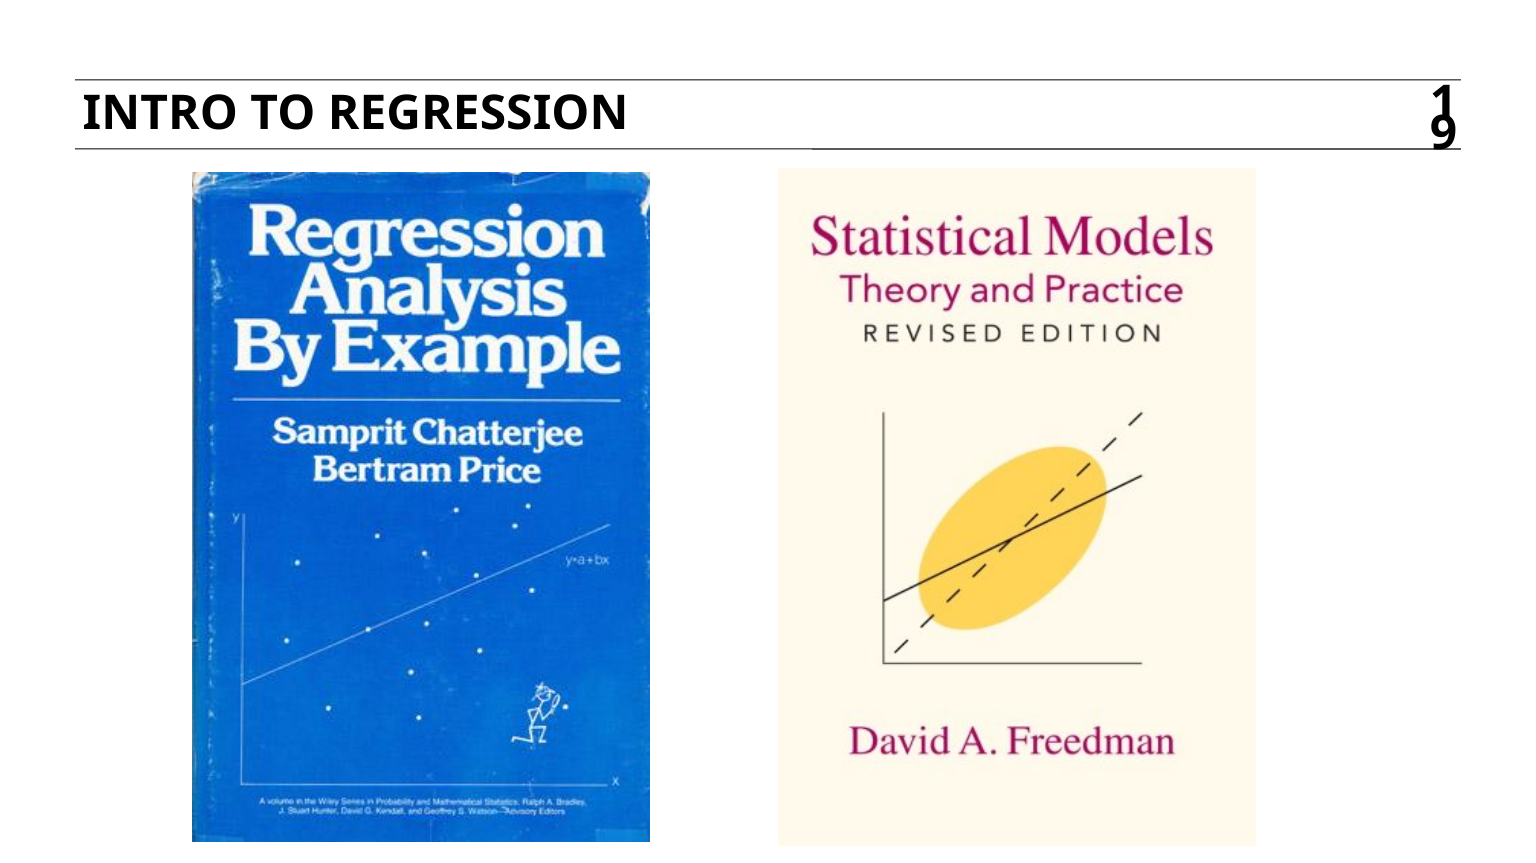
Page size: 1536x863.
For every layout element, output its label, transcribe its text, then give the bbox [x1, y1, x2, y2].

picture [192, 172, 650, 842]
slide_number 19 [1419, 86, 1461, 138]
list Intro to regression [67, 81, 1118, 132]
picture [778, 168, 1256, 847]
